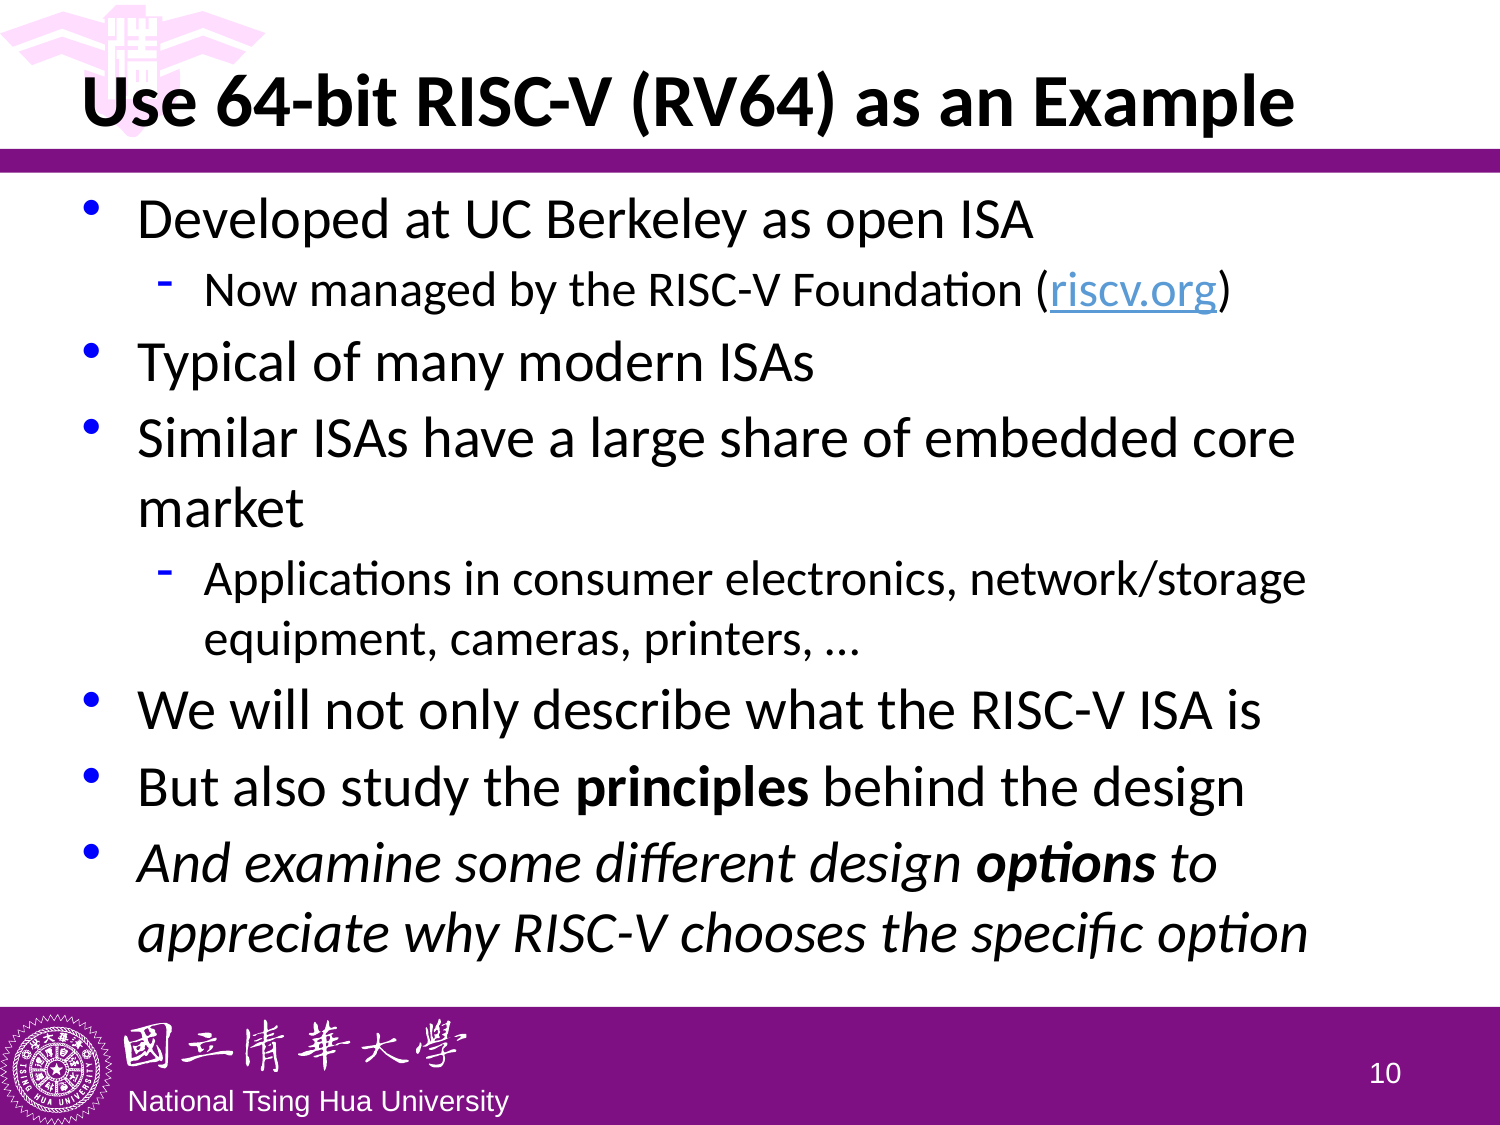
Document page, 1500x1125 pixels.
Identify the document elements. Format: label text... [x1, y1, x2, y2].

list Developed at UC Berkeley as open ISA Now managed by the RISC-V Foundation (riscv.org) Typical of many modern ISAs Similar ISAs have a large share of embedded core market Applications in consumer electronics, network/storage equipment, cameras, printers, … We will not only describe what the RISC-V ISA is But also study the principles behind the design And examine some different design options to appreciate why RISC-V chooses the specific option [66, 172, 1436, 1003]
slide_number 9 [1104, 1021, 1417, 1097]
title Use 64-bit RISC-V (RV64) as an Example [66, 37, 1436, 149]
